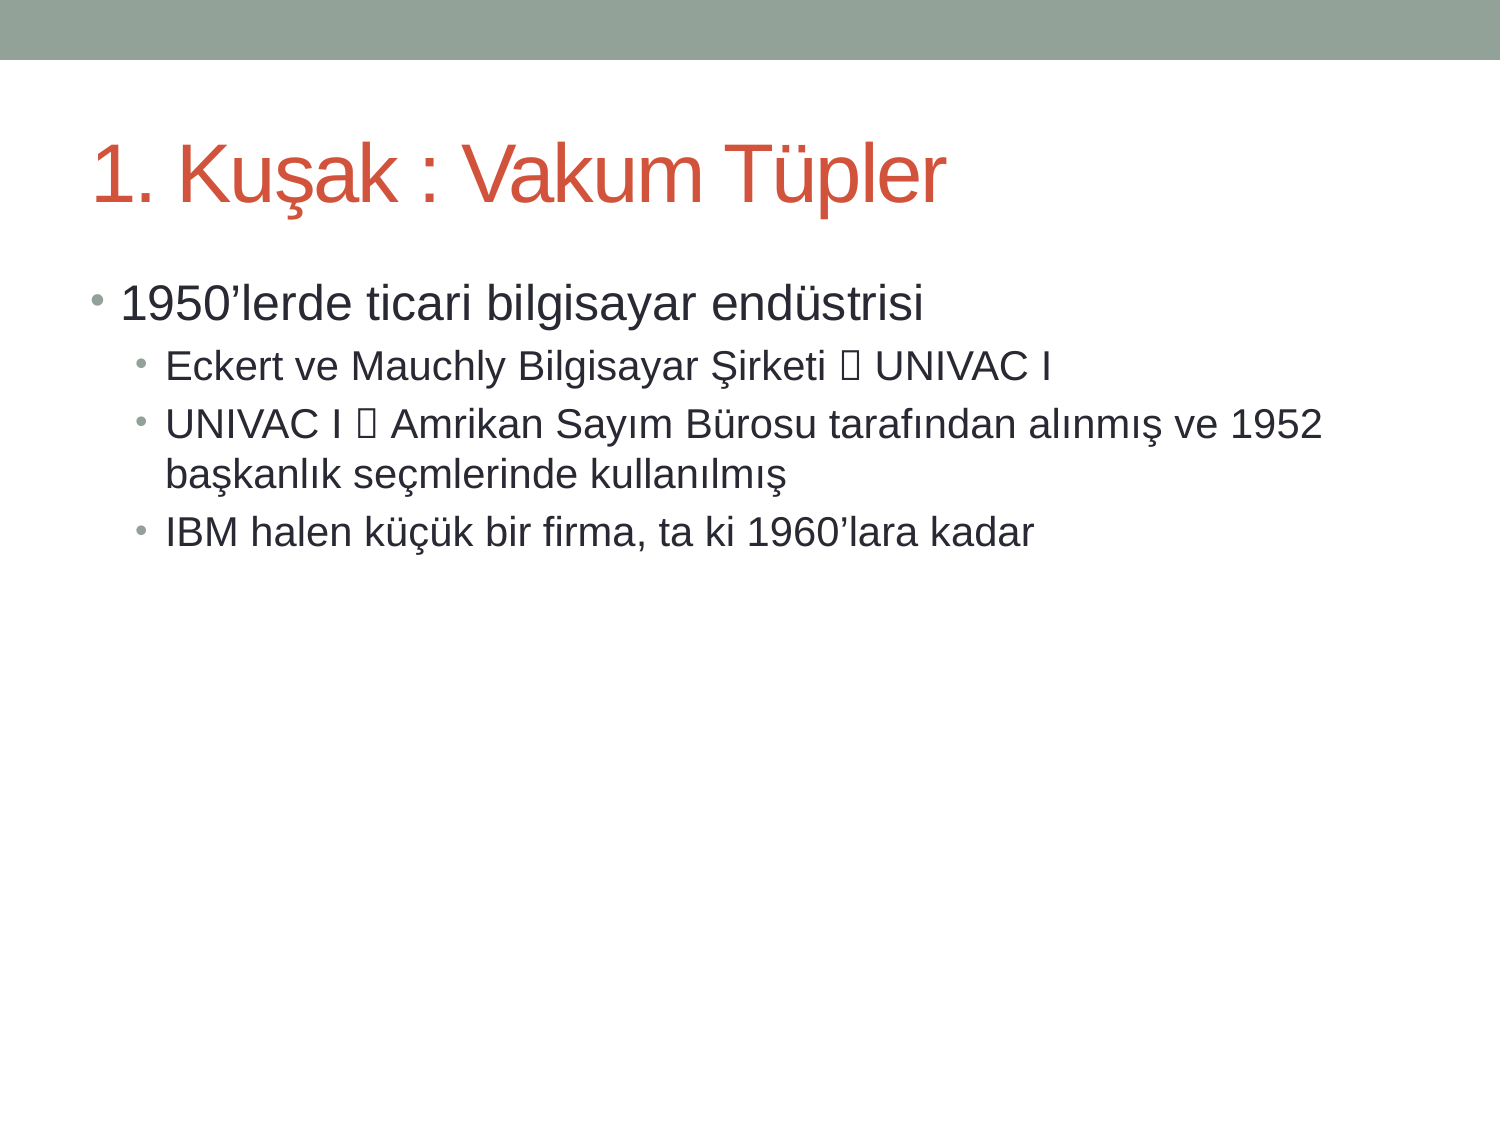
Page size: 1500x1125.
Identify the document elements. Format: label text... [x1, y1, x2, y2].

list 1950’lerde ticari bilgisayar endüstrisi Eckert ve Mauchly Bilgisayar Şirketi  UNIVAC I UNIVAC I  Amrikan Sayım Bürosu tarafından alınmış ve 1952 başkanlık seçmlerinde kullanılmış IBM halen küçük bir firma, ta ki 1960’lara kadar [75, 262, 1425, 1063]
title 1. Kuşak : Vakum Tüpler [75, 87, 1425, 250]
